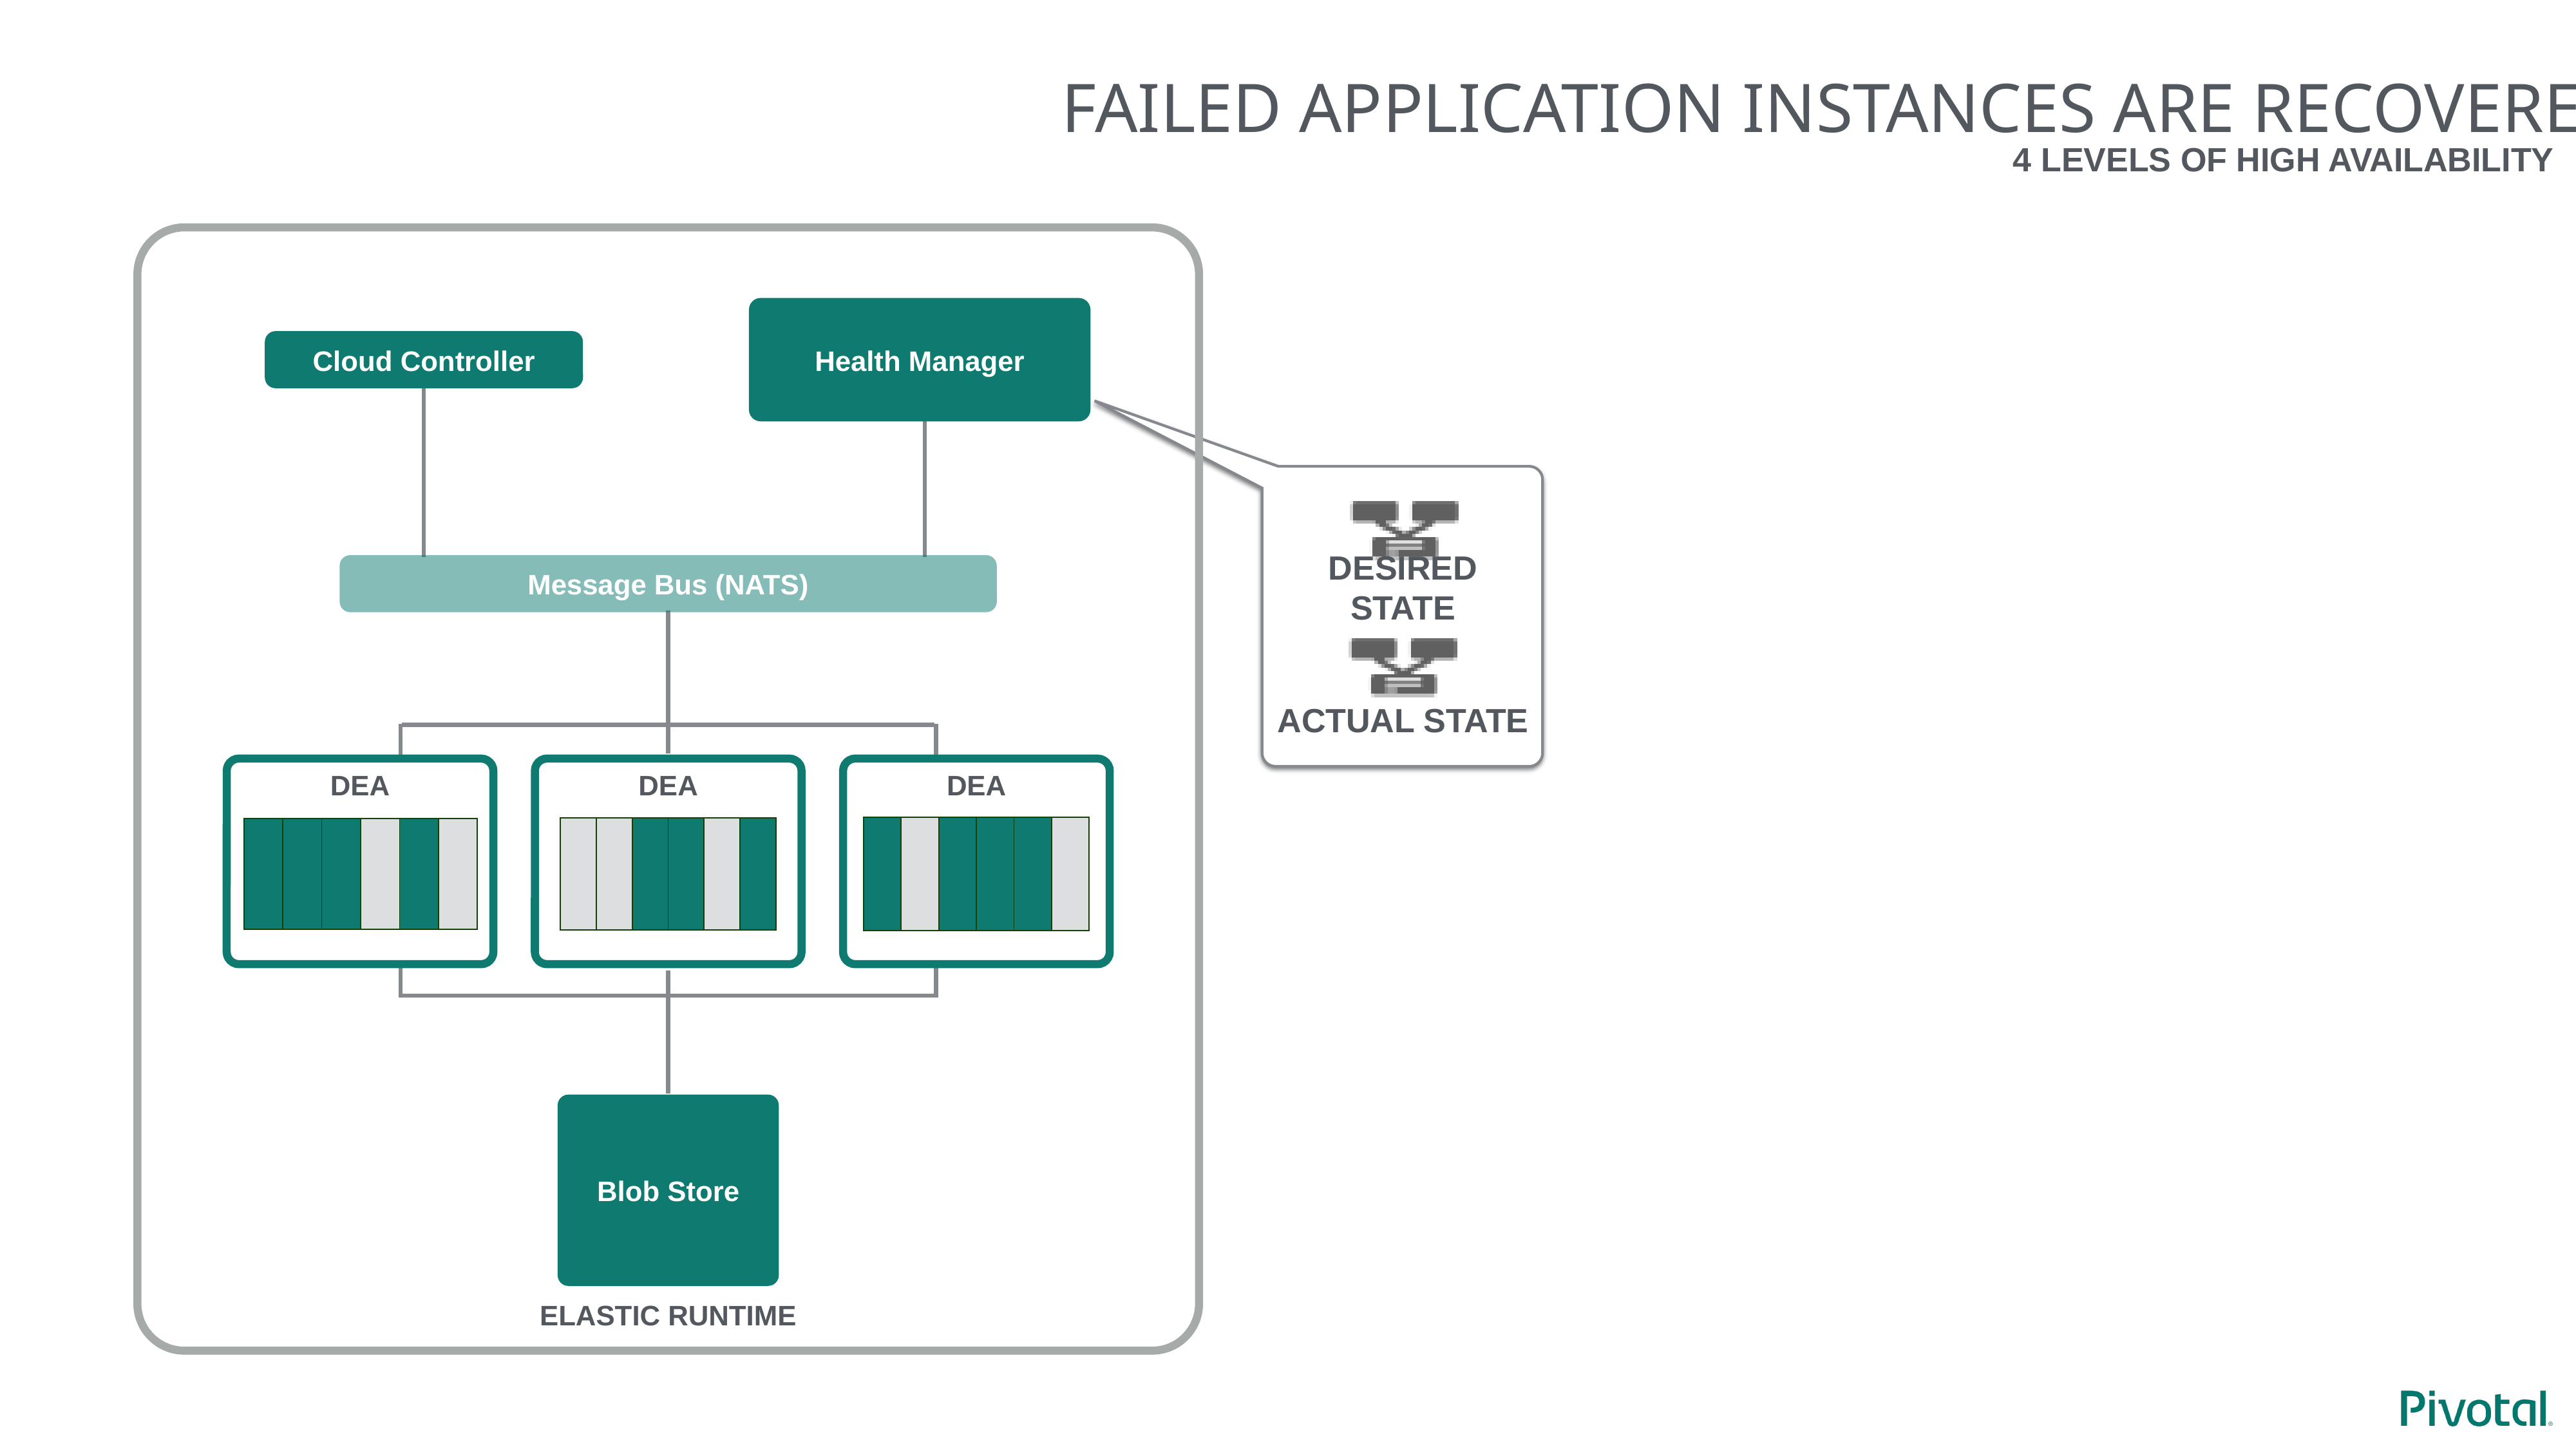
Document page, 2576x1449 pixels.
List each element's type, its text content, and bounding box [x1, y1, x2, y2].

picture [2339, 1356, 2576, 1449]
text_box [1294, 638, 1511, 745]
text_box Failed Application Instances are Recovered [1061, 65, 2576, 146]
text_box 4 Levels of High Availability [2012, 146, 2555, 178]
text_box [1290, 501, 1516, 612]
text_box [1199, 438, 1543, 766]
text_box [226, 298, 1110, 1287]
text_box ELASTIC RUNTIME [137, 227, 1199, 1351]
